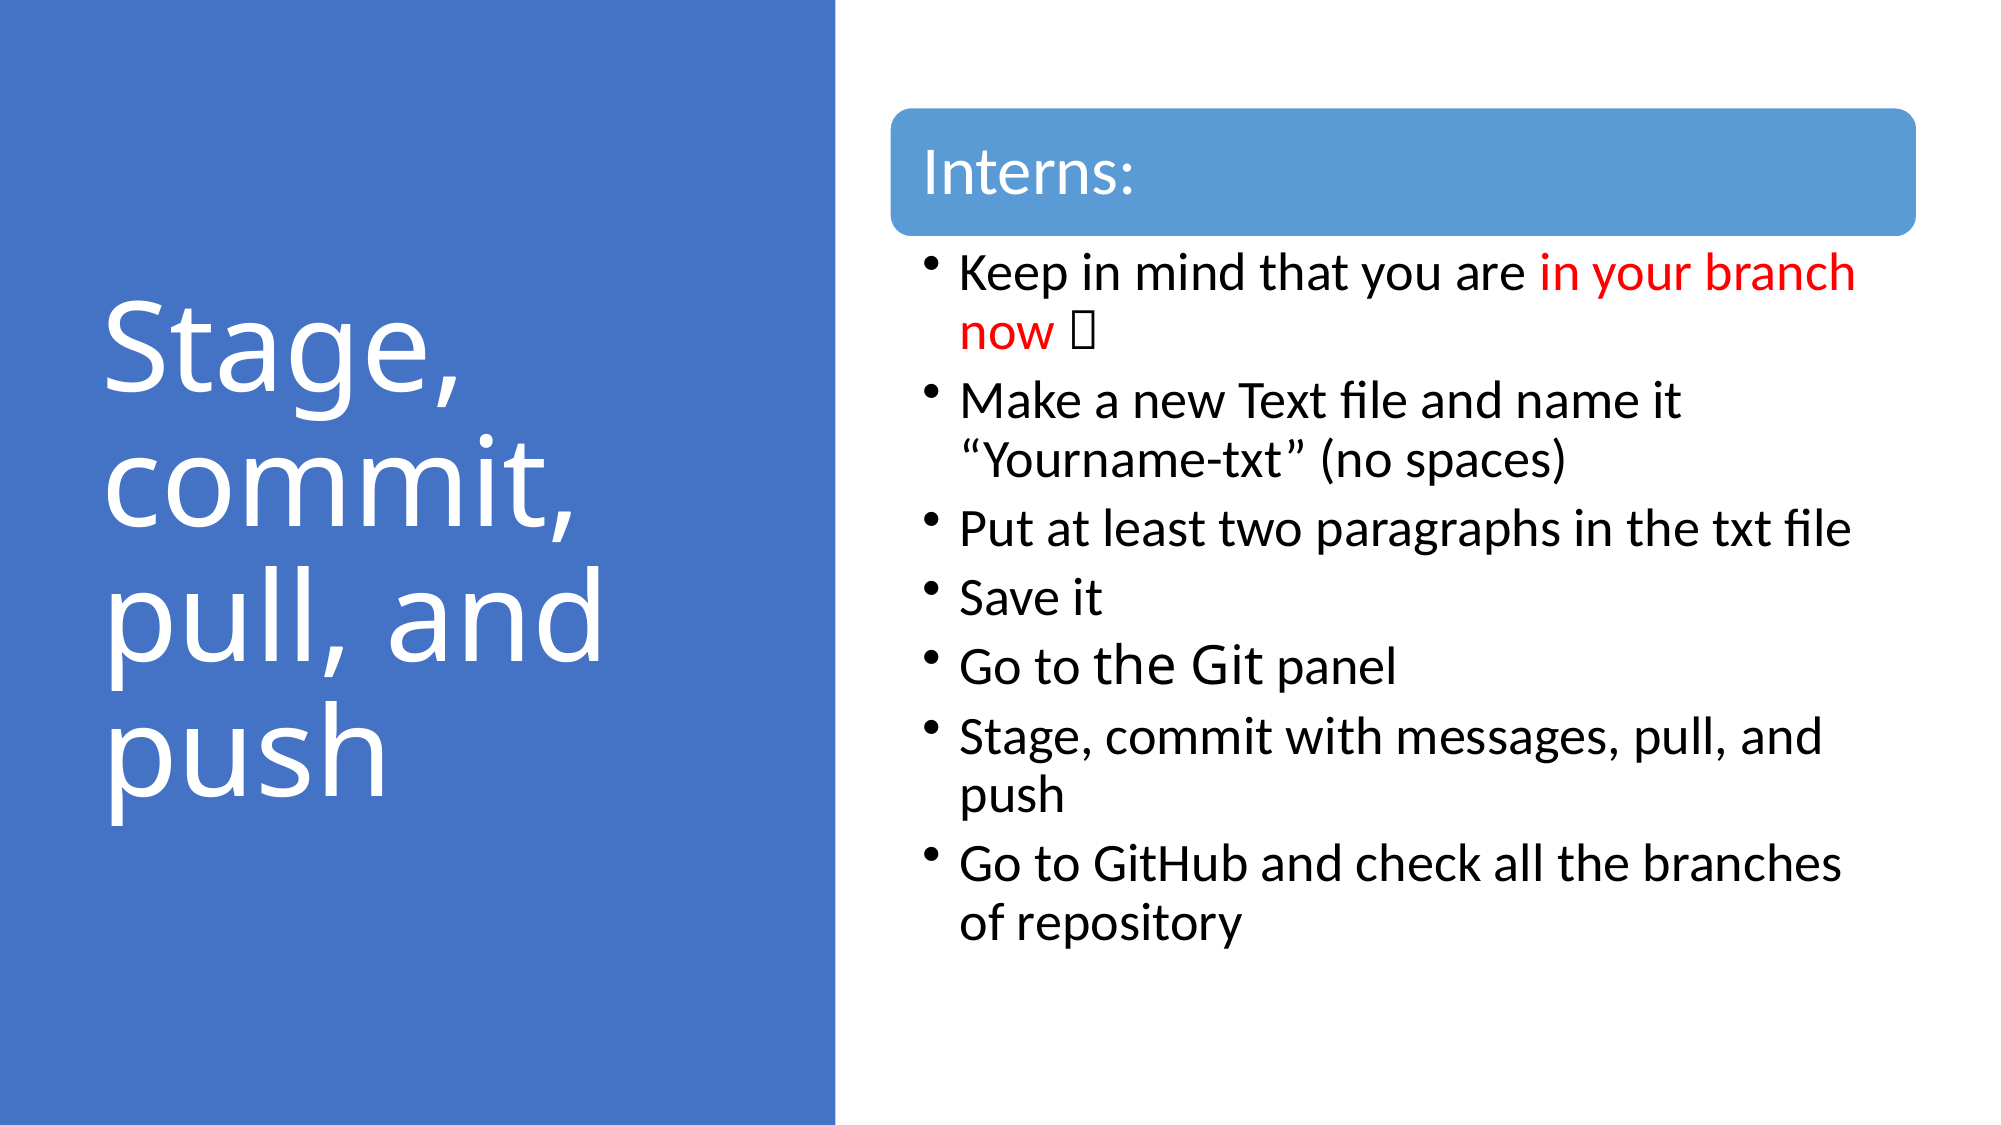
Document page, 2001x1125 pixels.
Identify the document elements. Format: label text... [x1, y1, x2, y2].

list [889, 101, 1918, 1005]
text_box [0, 0, 836, 1125]
title Stage, commit, pull, and push [86, 101, 711, 1005]
